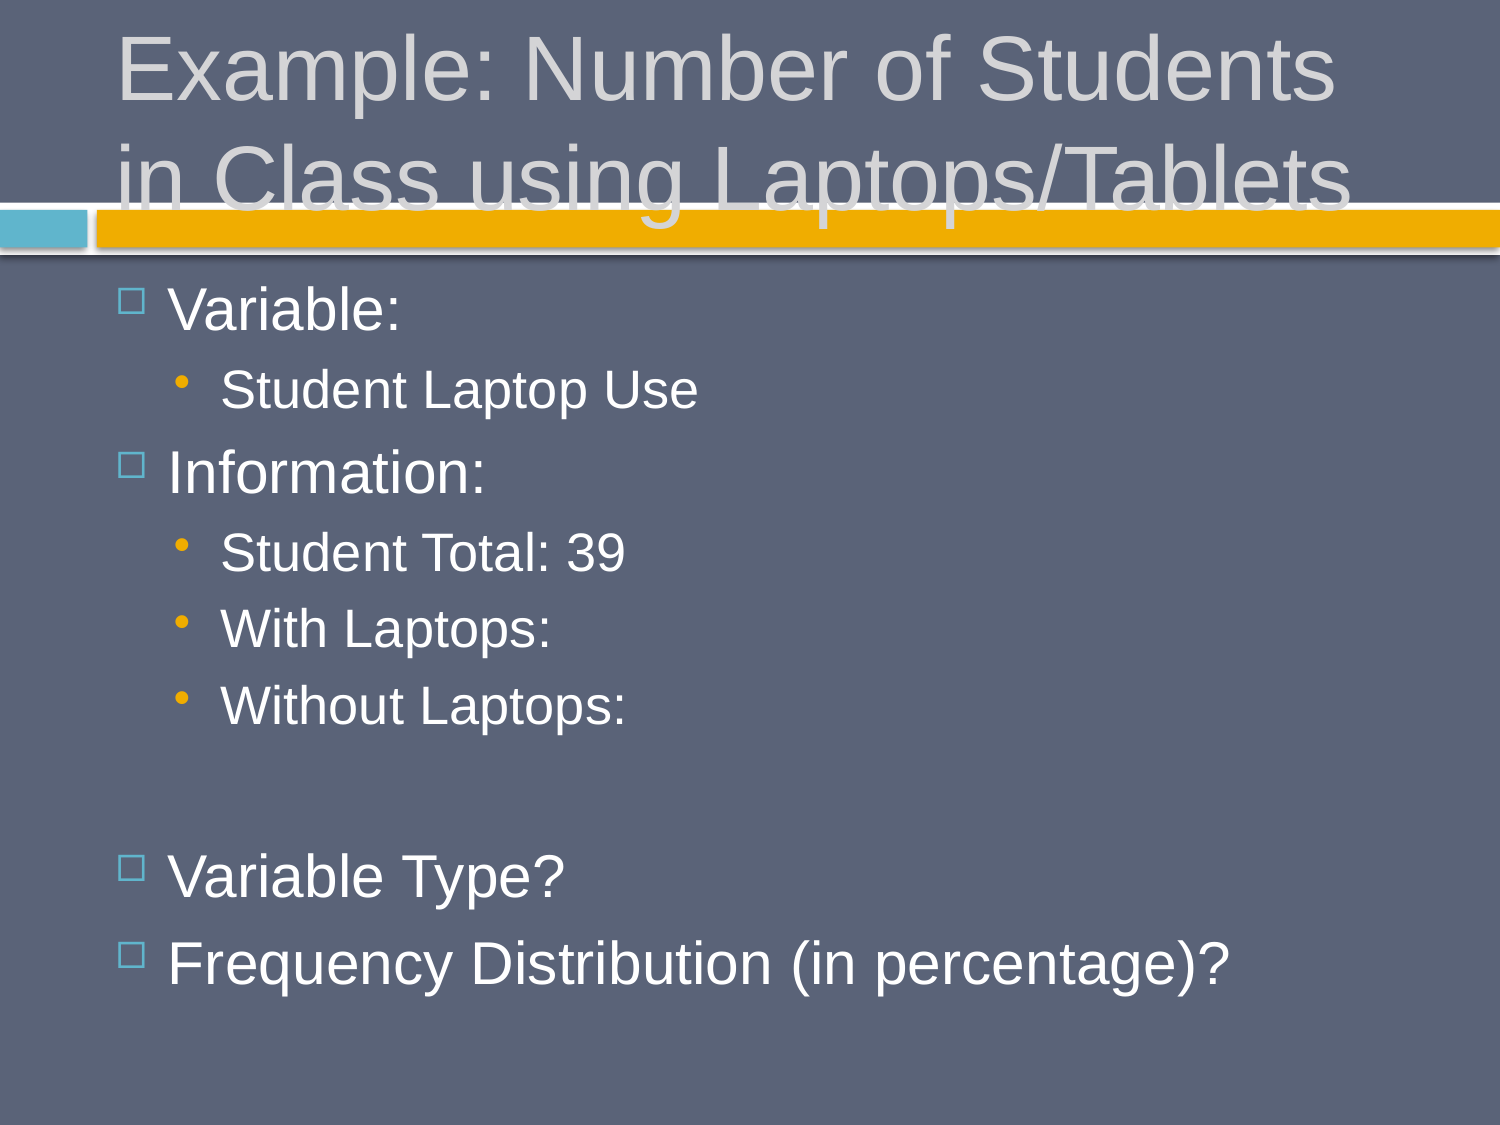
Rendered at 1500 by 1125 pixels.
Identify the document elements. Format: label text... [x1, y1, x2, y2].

list Variable: Student Laptop Use Information: Student Total: 39 With Laptops: Without Laptops: Variable Type? Frequency Distribution (in percentage)? [100, 262, 1439, 1001]
title Example: Number of Students in Class using Laptops/Tablets [100, 37, 1439, 201]
